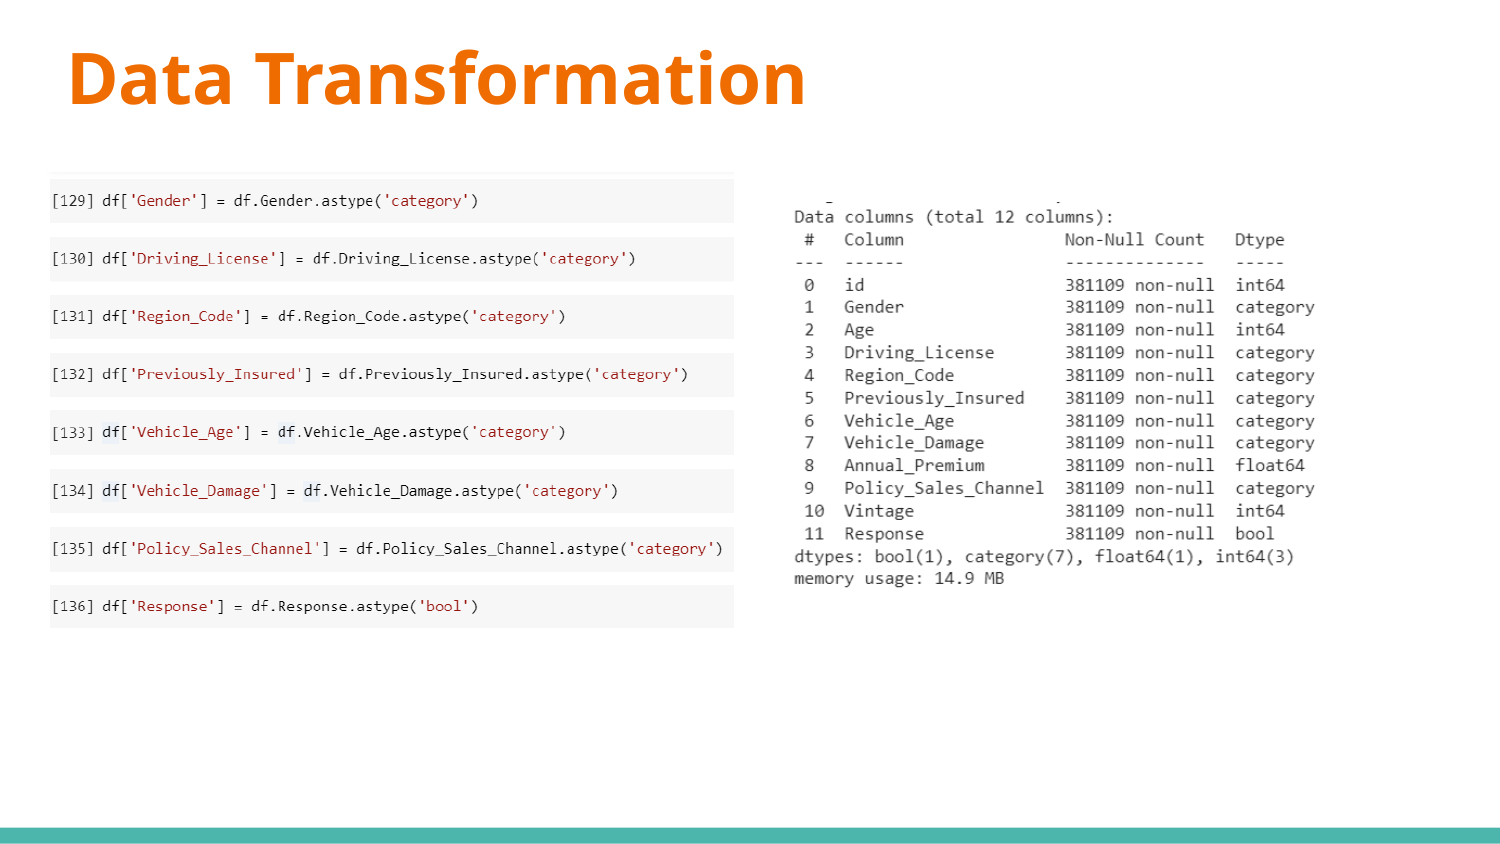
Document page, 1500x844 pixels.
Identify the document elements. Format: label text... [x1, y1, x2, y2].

picture [46, 172, 734, 628]
title Data Transformation [51, 18, 1449, 135]
picture [787, 202, 1327, 598]
